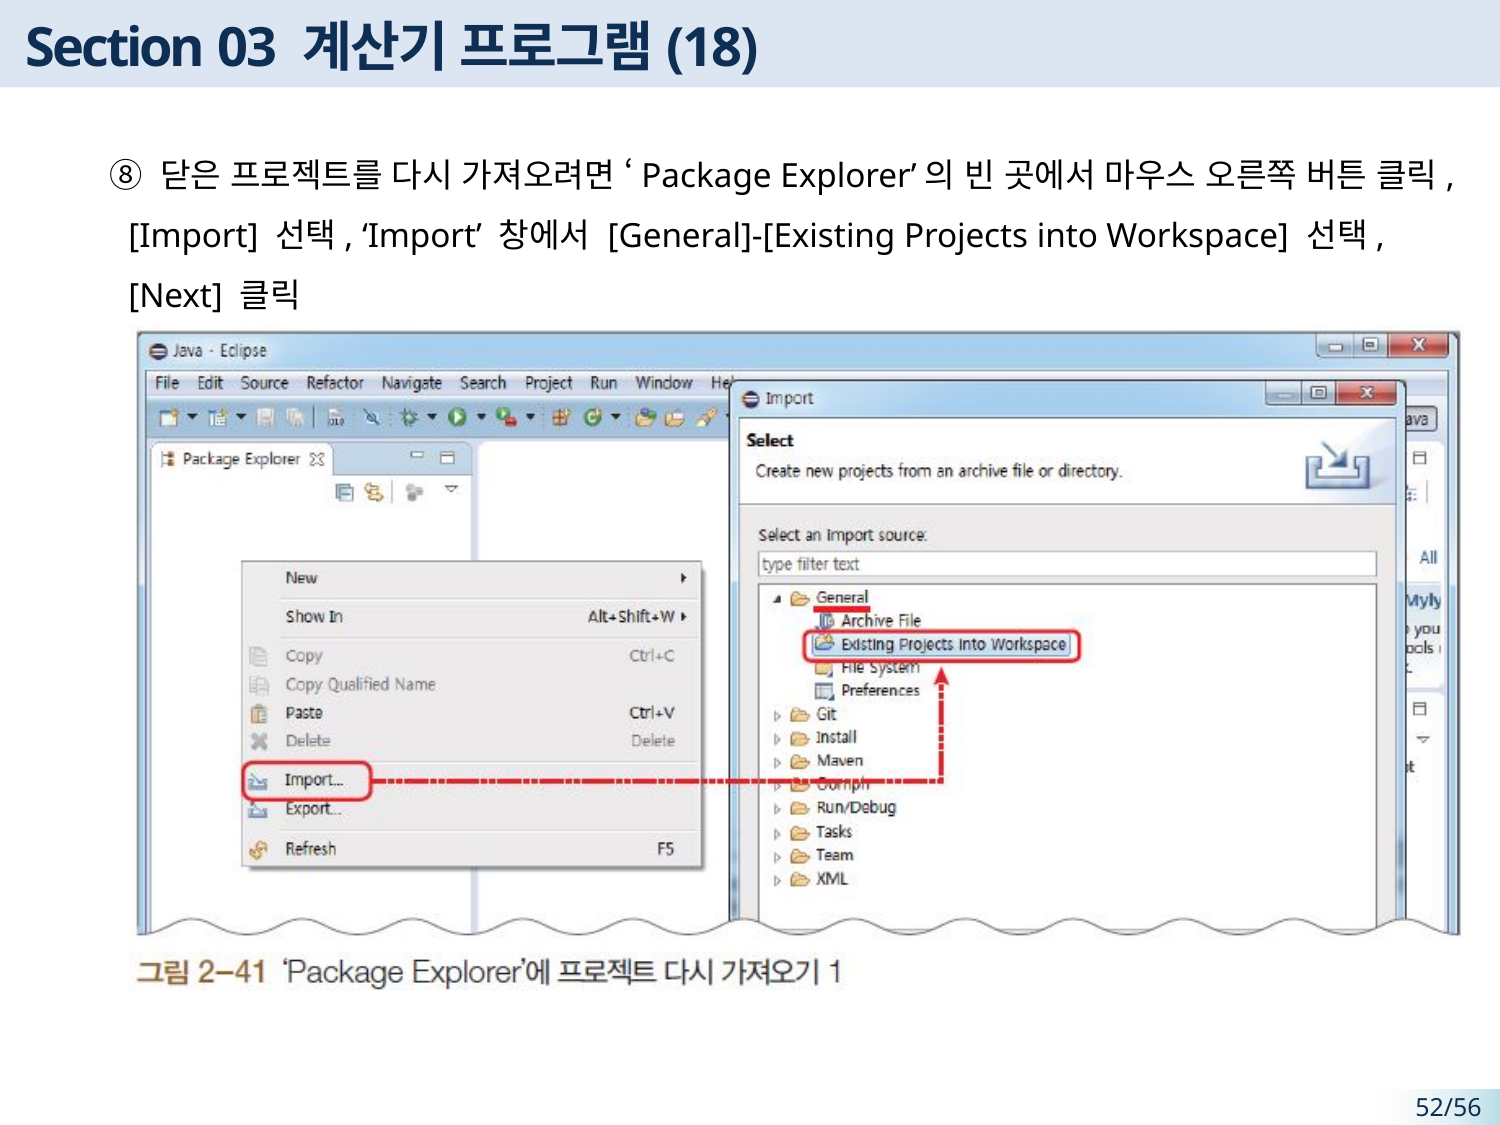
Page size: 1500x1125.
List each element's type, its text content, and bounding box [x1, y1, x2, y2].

title Section 03 계산기 프로그램(18) [10, 5, 1288, 84]
picture [129, 326, 1464, 991]
list ⑧ 닫은 프로젝트를 다시 가져오려면 ‘Package Explorer’의 빈 곳에서 마우스 오른쪽 버튼 클릭, [Import] 선택, ‘Import’ 창에서 [General]-[Existing Projects into Workspace] 선택, [Next] 클릭 [10, 126, 1481, 1057]
